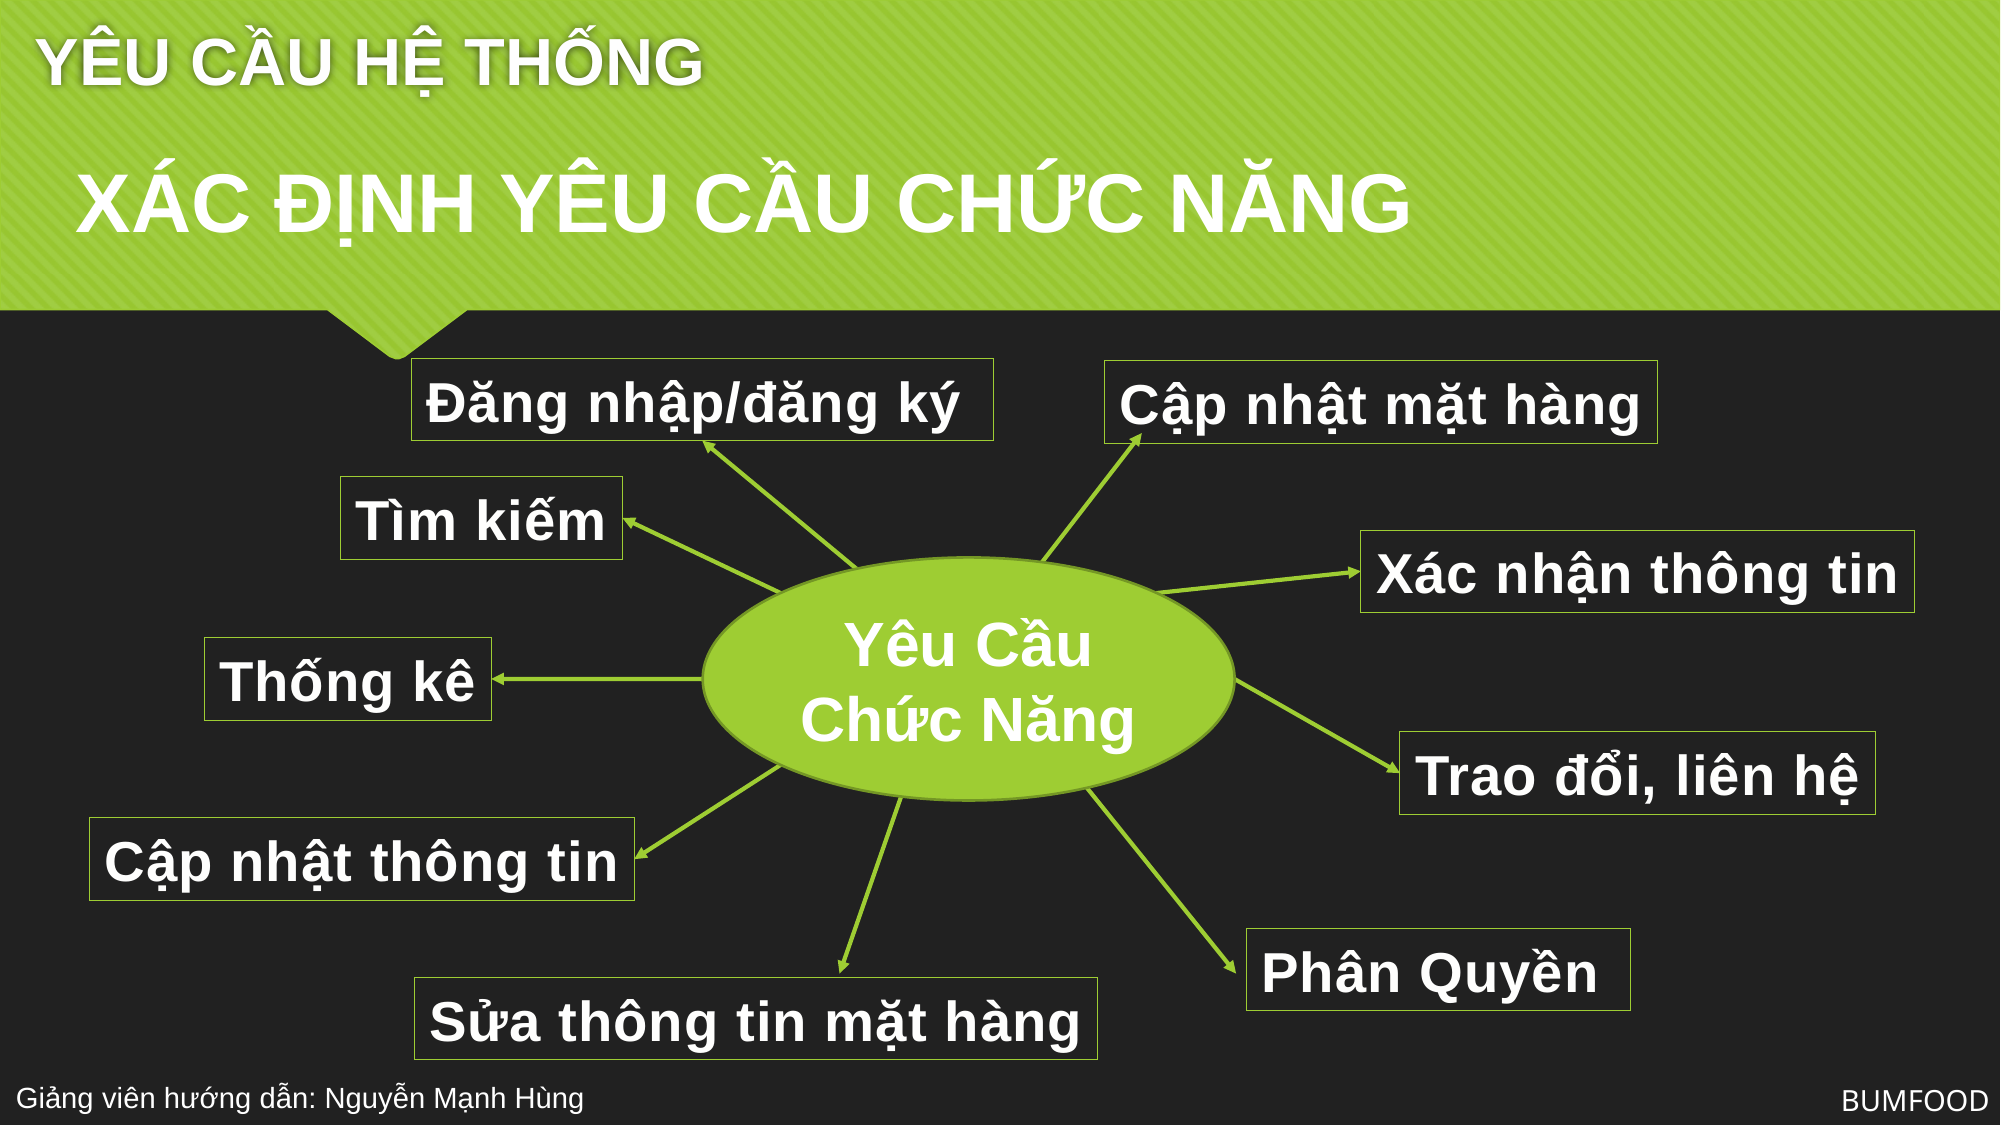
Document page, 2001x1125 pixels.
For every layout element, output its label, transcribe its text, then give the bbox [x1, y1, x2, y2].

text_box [1156, 571, 1358, 594]
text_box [984, 432, 1143, 637]
text_box XÁC ĐỊNH YÊU CẦU CHỨC NĂNG [60, 142, 1429, 257]
text_box Tìm kiếm [340, 476, 623, 560]
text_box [1041, 731, 1237, 974]
text_box Cập nhật mặt hàng [1104, 360, 1658, 444]
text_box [1234, 678, 1398, 774]
text_box Yêu Cầu Chức Năng [701, 556, 1236, 802]
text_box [702, 441, 881, 589]
text_box Trao đổi, liên hệ [1399, 731, 1876, 815]
text_box Xác nhận thông tin [1360, 530, 1915, 613]
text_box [637, 764, 781, 860]
text_box BUMFOOD [1825, 1074, 2000, 1125]
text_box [623, 518, 781, 594]
title YÊU CẦU HỆ THỐNG [19, 0, 1754, 107]
text_box Phân Quyền [1246, 928, 1631, 1011]
text_box Giảng viên hướng dẫn: Nguyễn Mạnh Hùng [1, 1071, 601, 1122]
text_box Cập nhật thông tin [89, 817, 635, 901]
text_box Đăng nhập/đăng ký [411, 358, 994, 441]
text_box Thống kê [204, 637, 492, 721]
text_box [839, 747, 919, 974]
text_box Sửa thông tin mặt hàng [414, 977, 1098, 1060]
